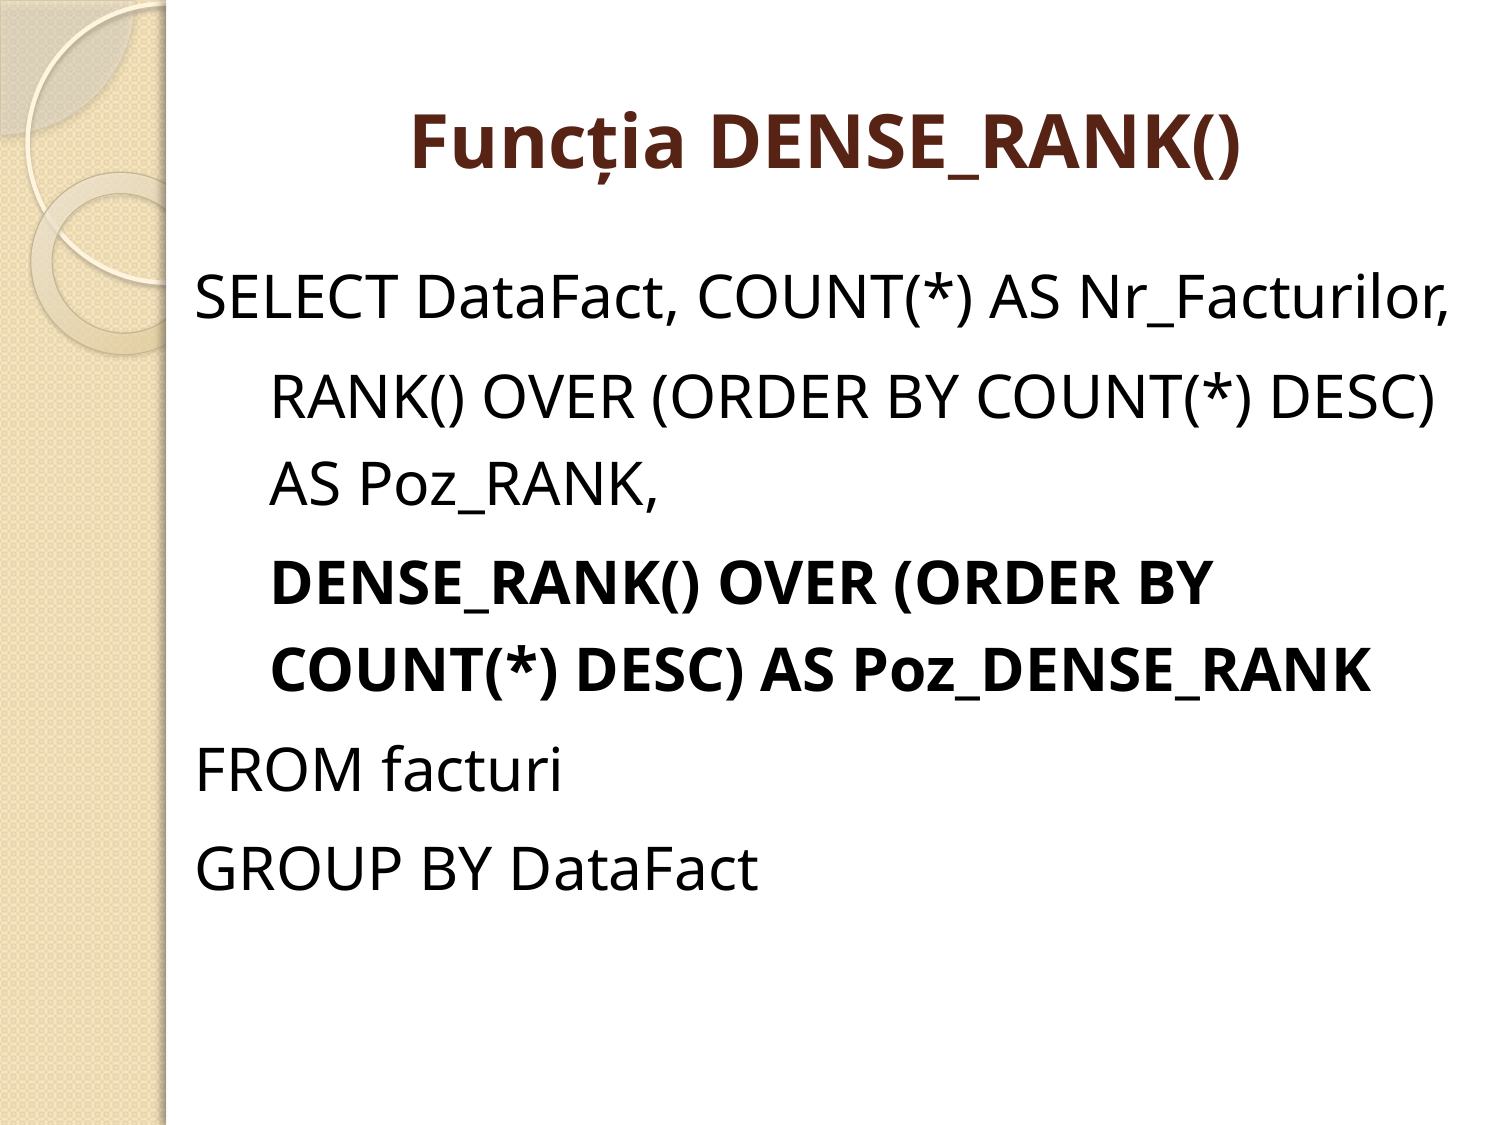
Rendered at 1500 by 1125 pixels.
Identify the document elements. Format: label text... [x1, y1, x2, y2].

title Funcţia DENSE_RANK() [185, 45, 1466, 233]
list SELECT DataFact, COUNT(*) AS Nr_Facturilor, RANK() OVER (ORDER BY COUNT(*) DESC) AS Poz_RANK, DENSE_RANK() OVER (ORDER BY COUNT(*) DESC) AS Poz_DENSE_RANK FROM facturi GROUP BY DataFact [166, 236, 1470, 1079]
